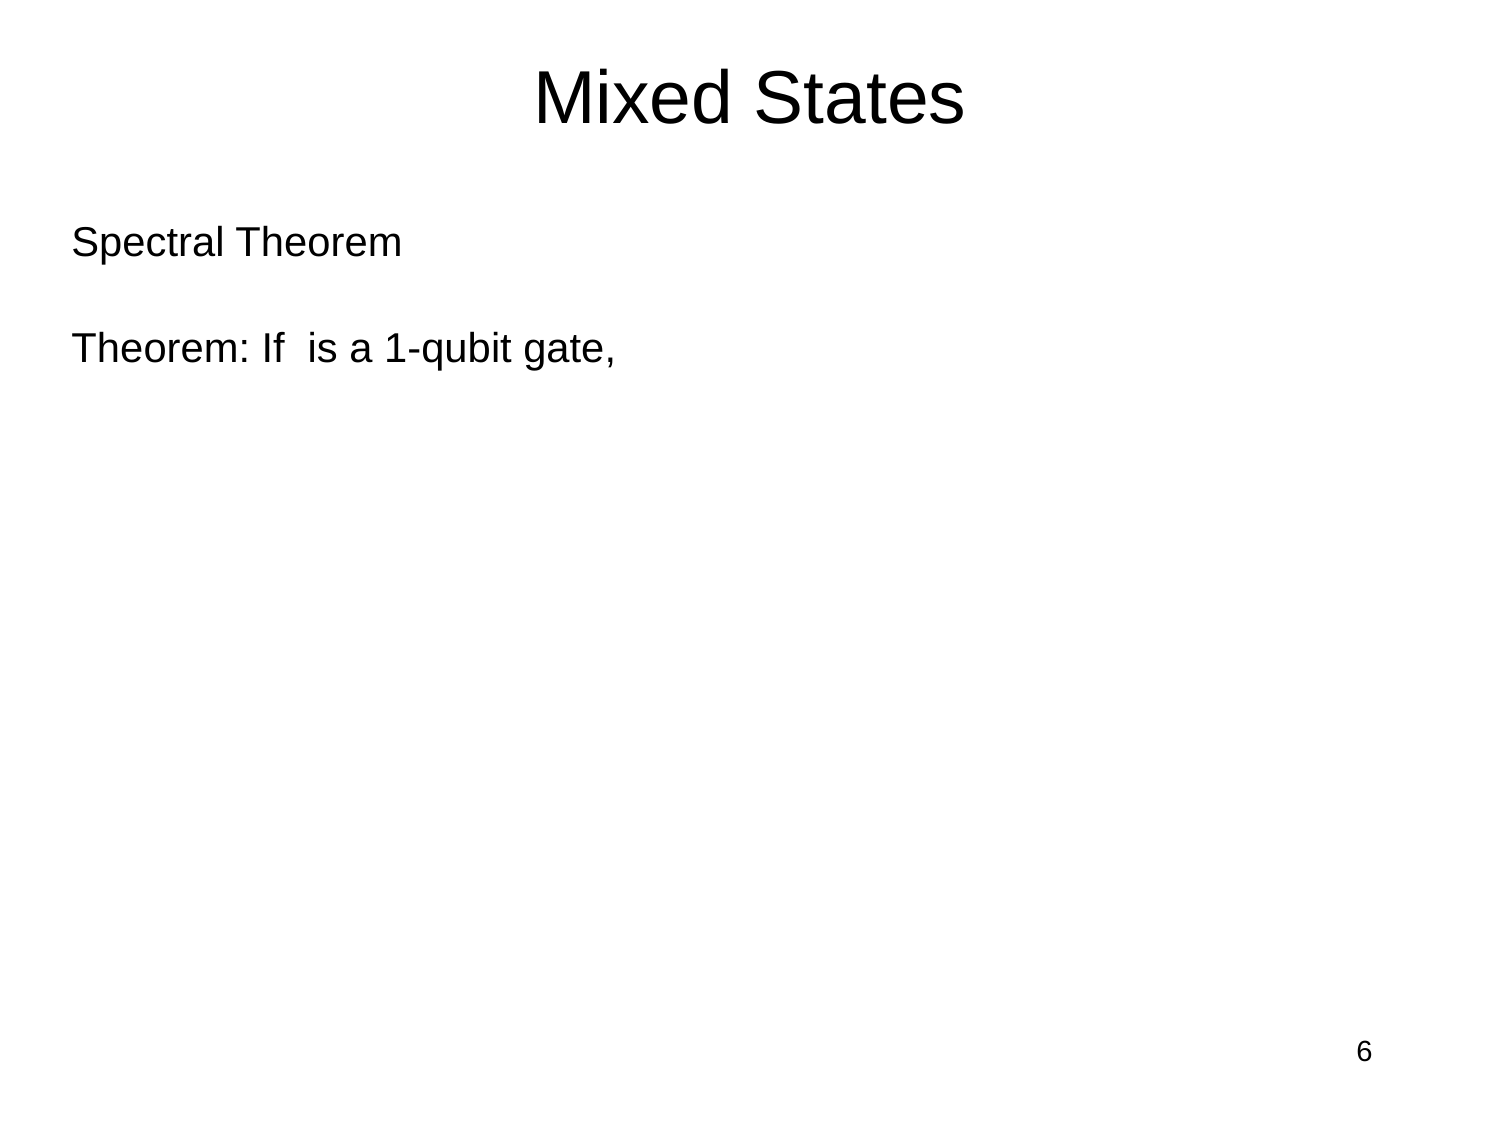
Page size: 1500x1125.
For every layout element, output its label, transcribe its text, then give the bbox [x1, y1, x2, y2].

title Mixed States [112, 37, 1388, 151]
slide_number 6 [1074, 1024, 1388, 1101]
